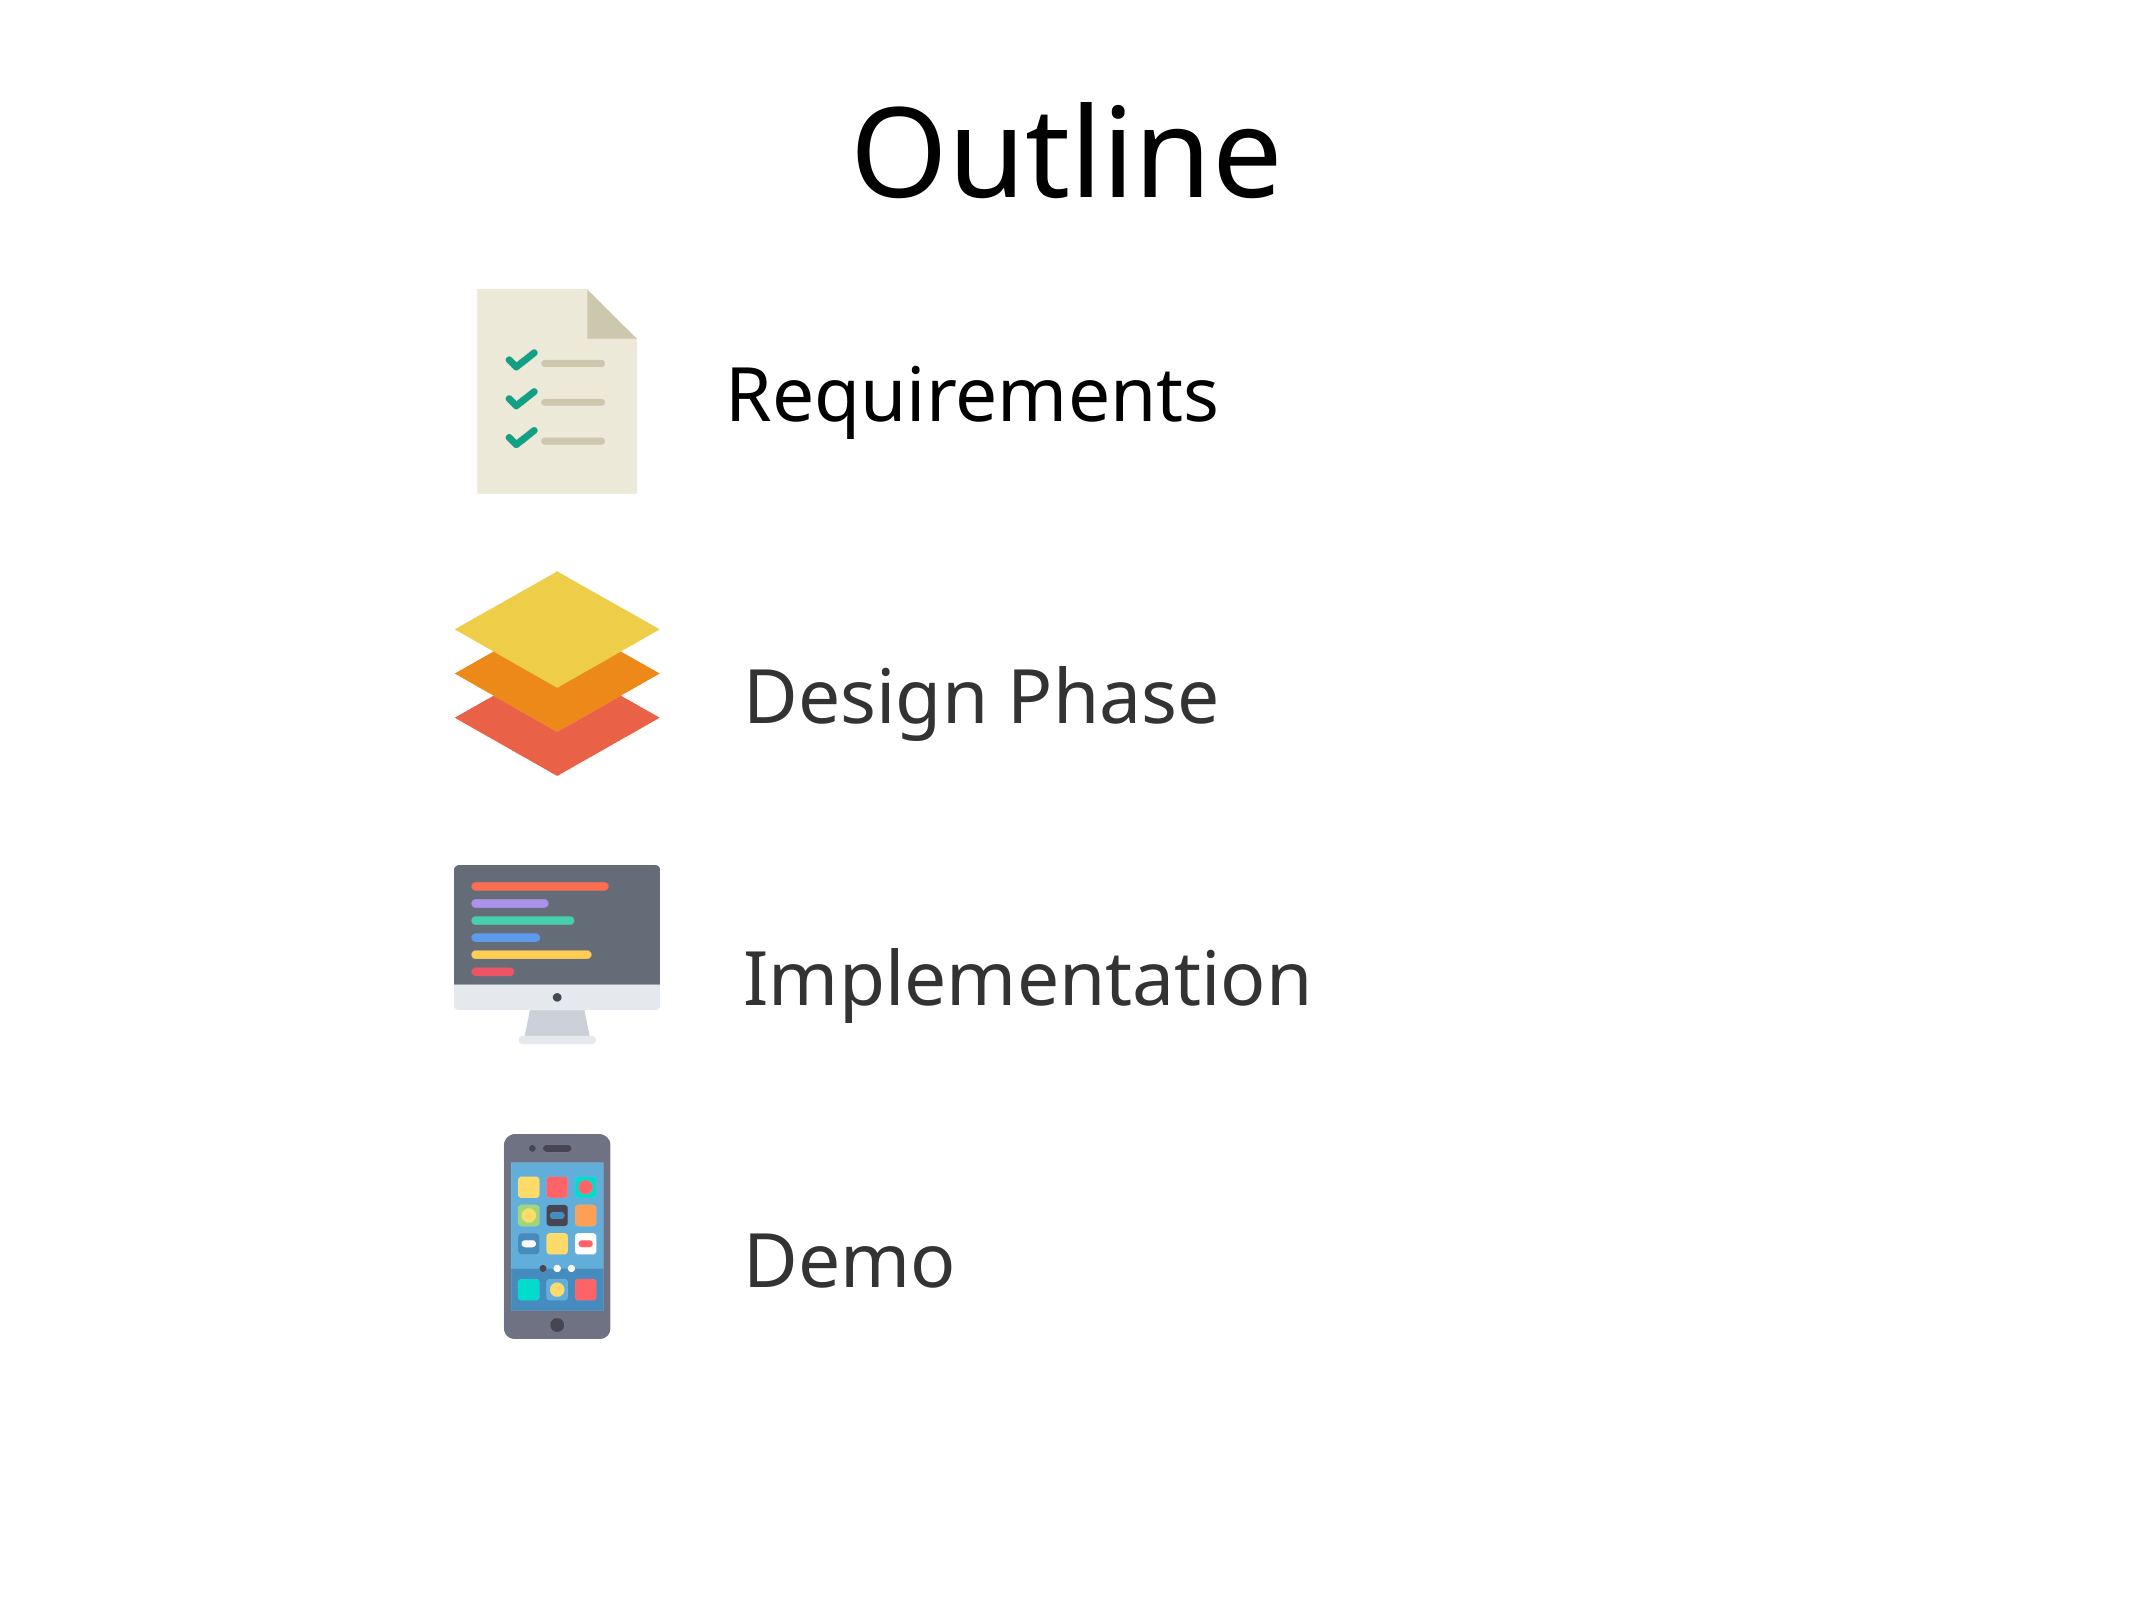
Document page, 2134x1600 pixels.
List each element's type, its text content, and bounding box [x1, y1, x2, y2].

text_box Design Phase [735, 599, 1603, 748]
picture [454, 289, 660, 495]
text_box Demo [735, 1162, 1603, 1311]
text_box Implementation [735, 880, 1603, 1029]
text_box Requirements [661, 338, 1284, 446]
picture [454, 570, 660, 776]
picture [454, 852, 660, 1058]
text_box Outline [334, 64, 1799, 231]
picture [454, 1134, 660, 1339]
